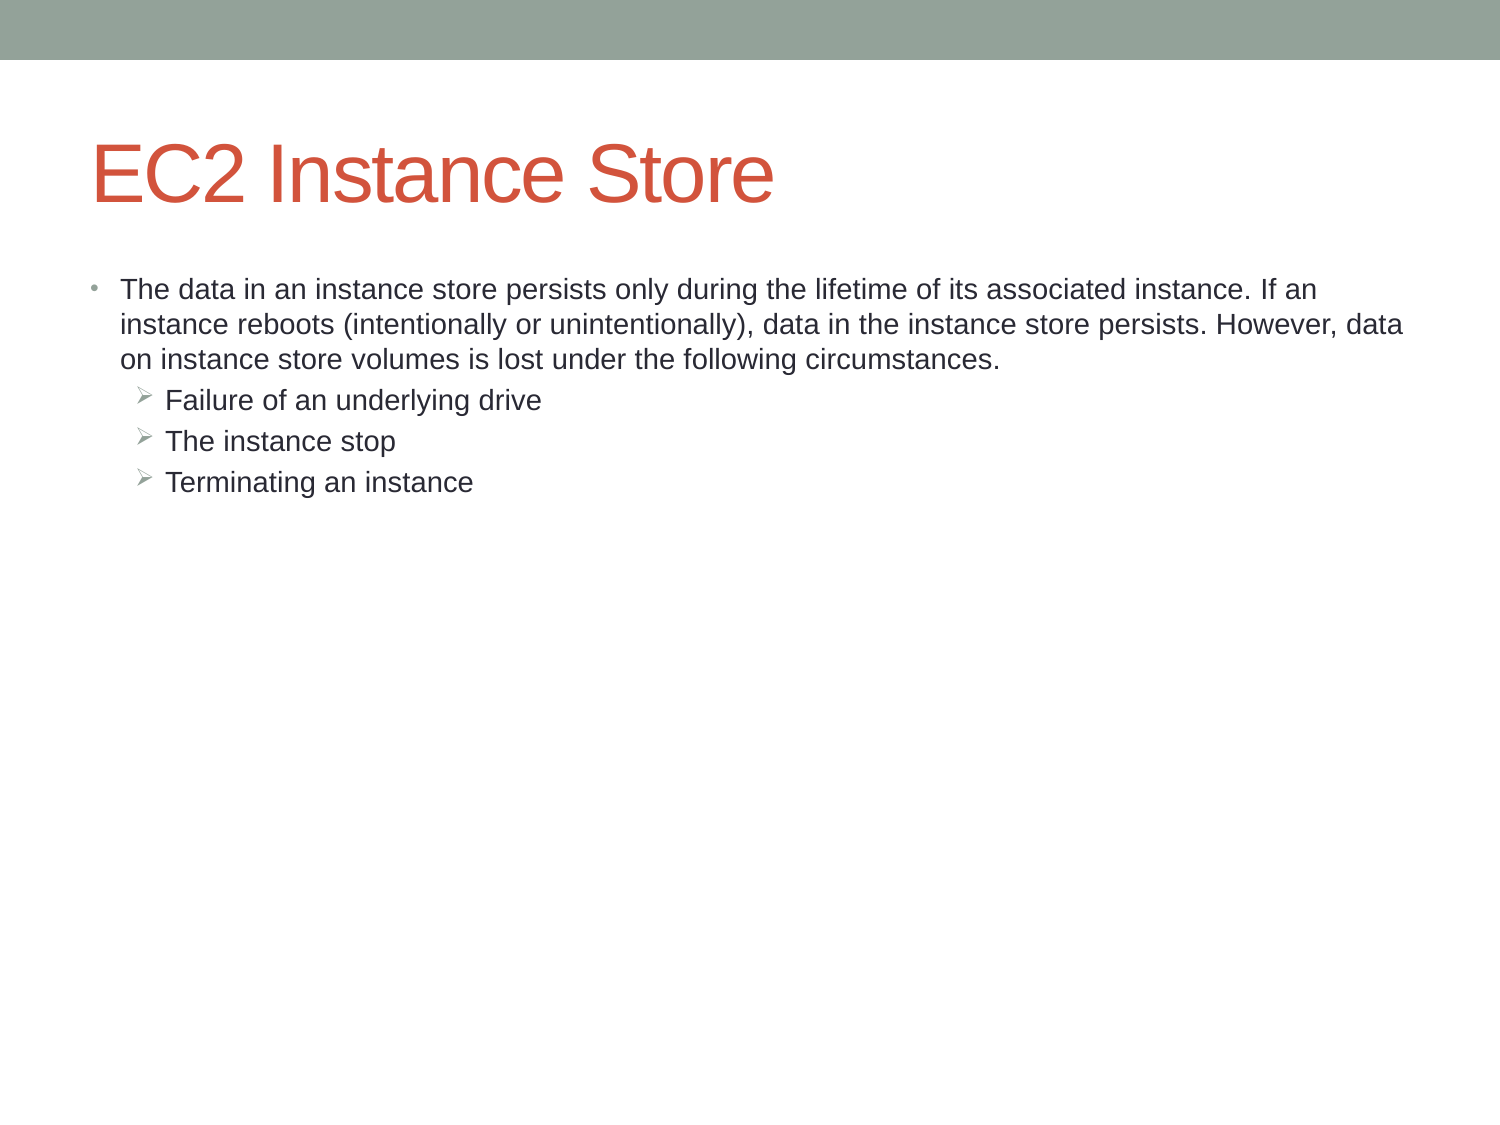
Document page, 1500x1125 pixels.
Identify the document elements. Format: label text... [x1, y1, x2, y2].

title EC2 Instance Store [75, 87, 1425, 250]
list The data in an instance store persists only during the lifetime of its associated instance. If an instance reboots (intentionally or unintentionally), data in the instance store persists. However, data on instance store volumes is lost under the following circumstances. Failure of an underlying drive The instance stop Terminating an instance [75, 262, 1425, 1063]
